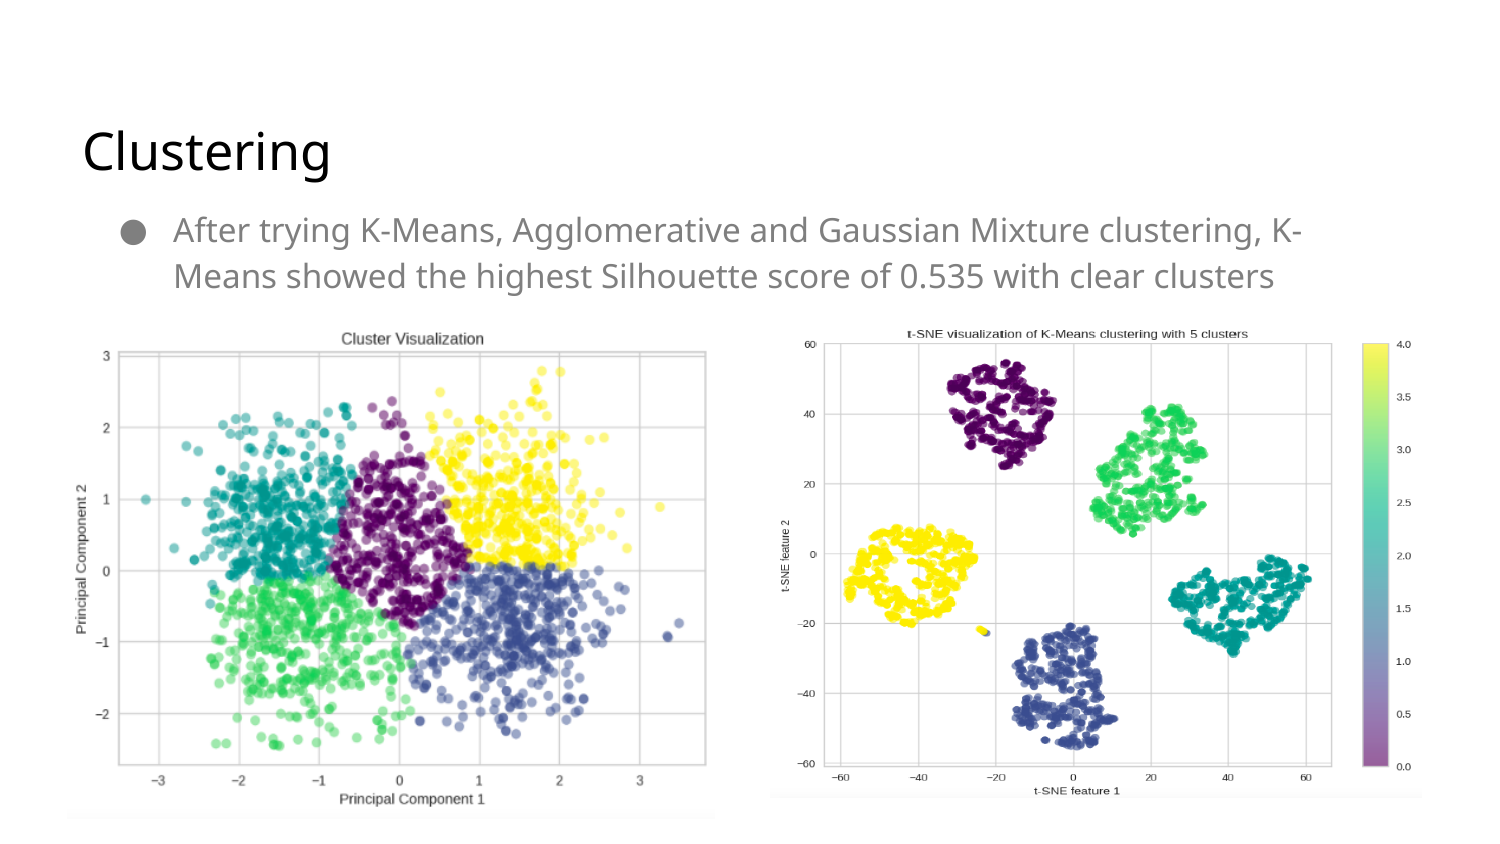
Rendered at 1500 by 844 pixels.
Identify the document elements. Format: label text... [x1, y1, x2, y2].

picture [770, 326, 1422, 798]
picture [66, 323, 715, 819]
subtitle After trying K-Means, Agglomerative and Gaussian Mixture clustering, K-Means showed the highest Silhouette score of 0.535 with clear clusters [83, 188, 1401, 324]
subtitle Clustering [67, 94, 1449, 201]
